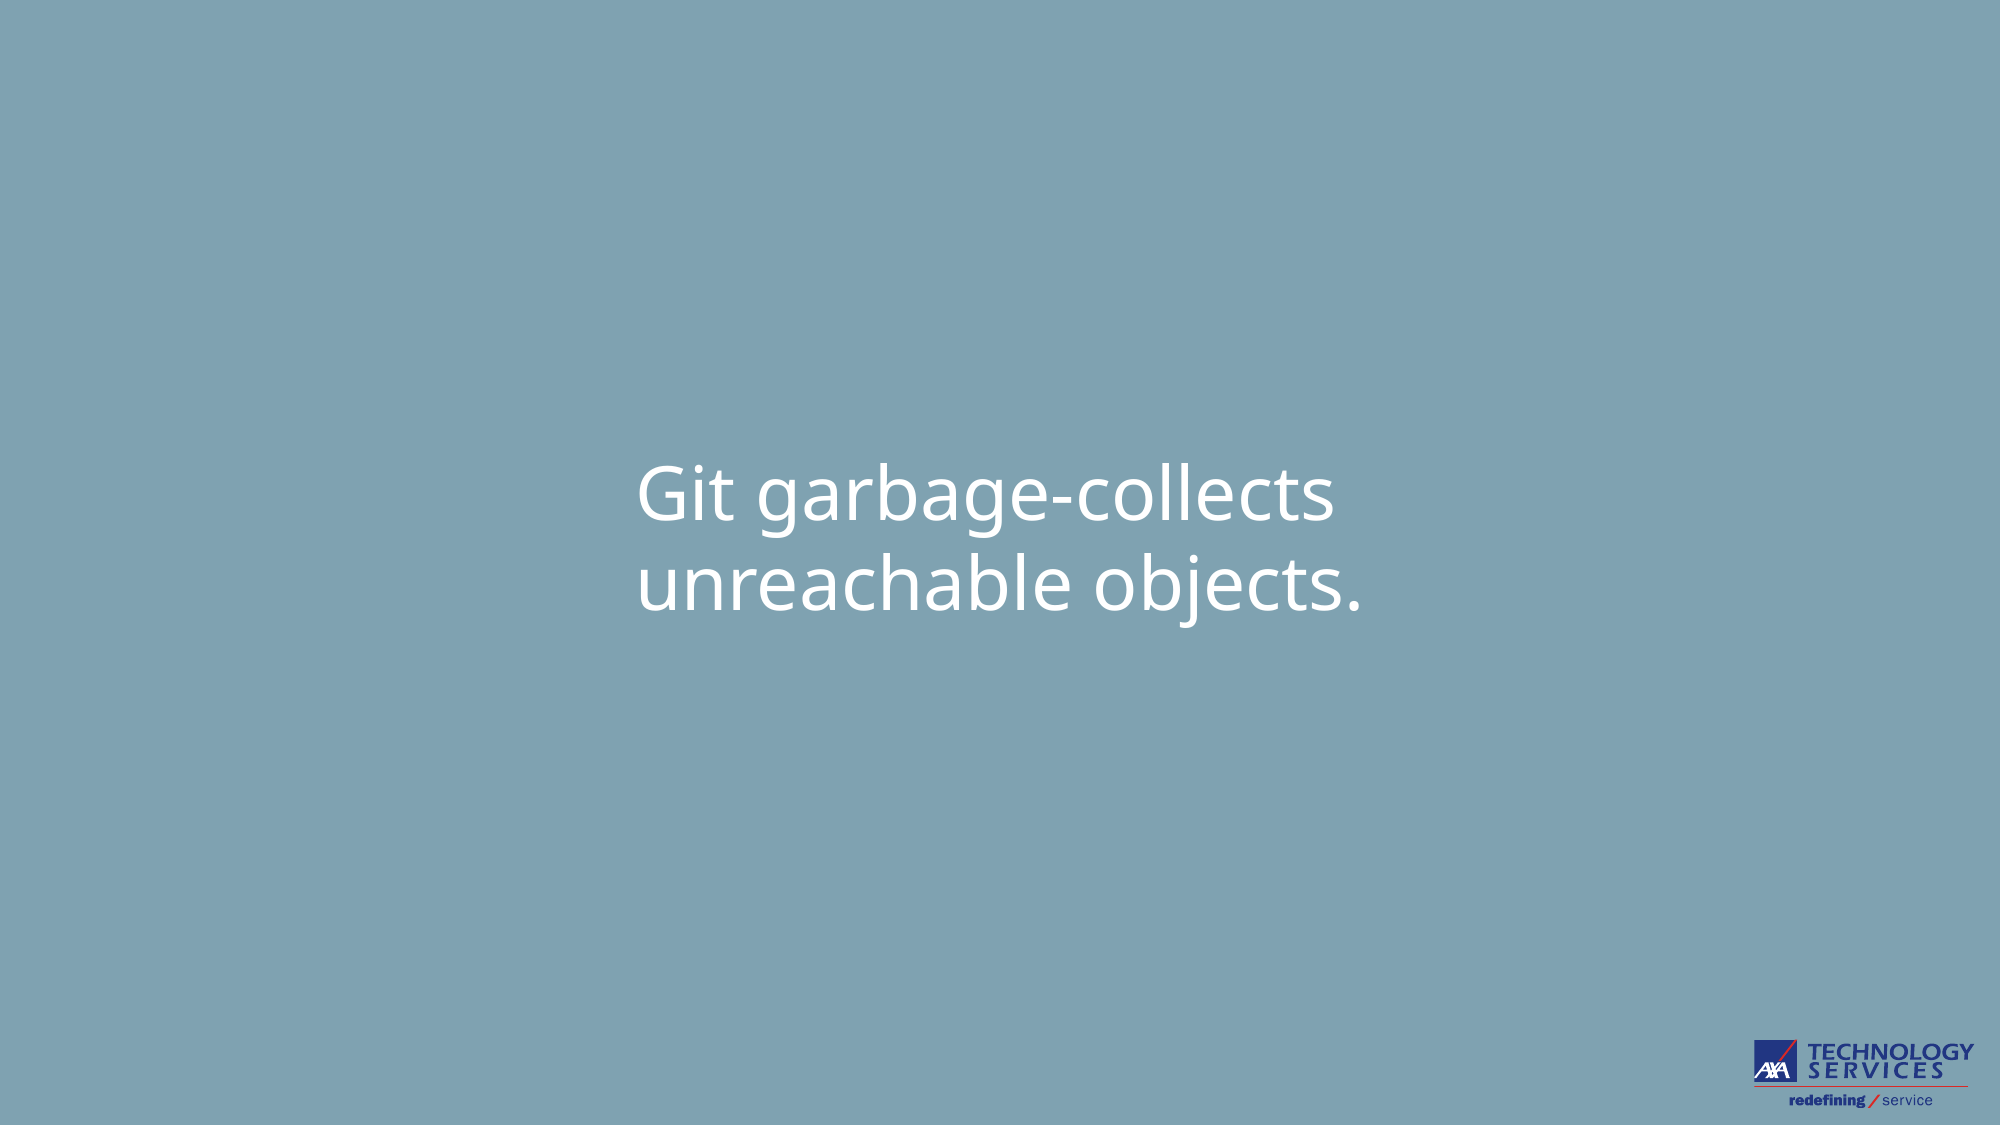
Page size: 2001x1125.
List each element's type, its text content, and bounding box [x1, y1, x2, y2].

title Git garbage-collects unreachable objects. [212, 441, 1788, 630]
